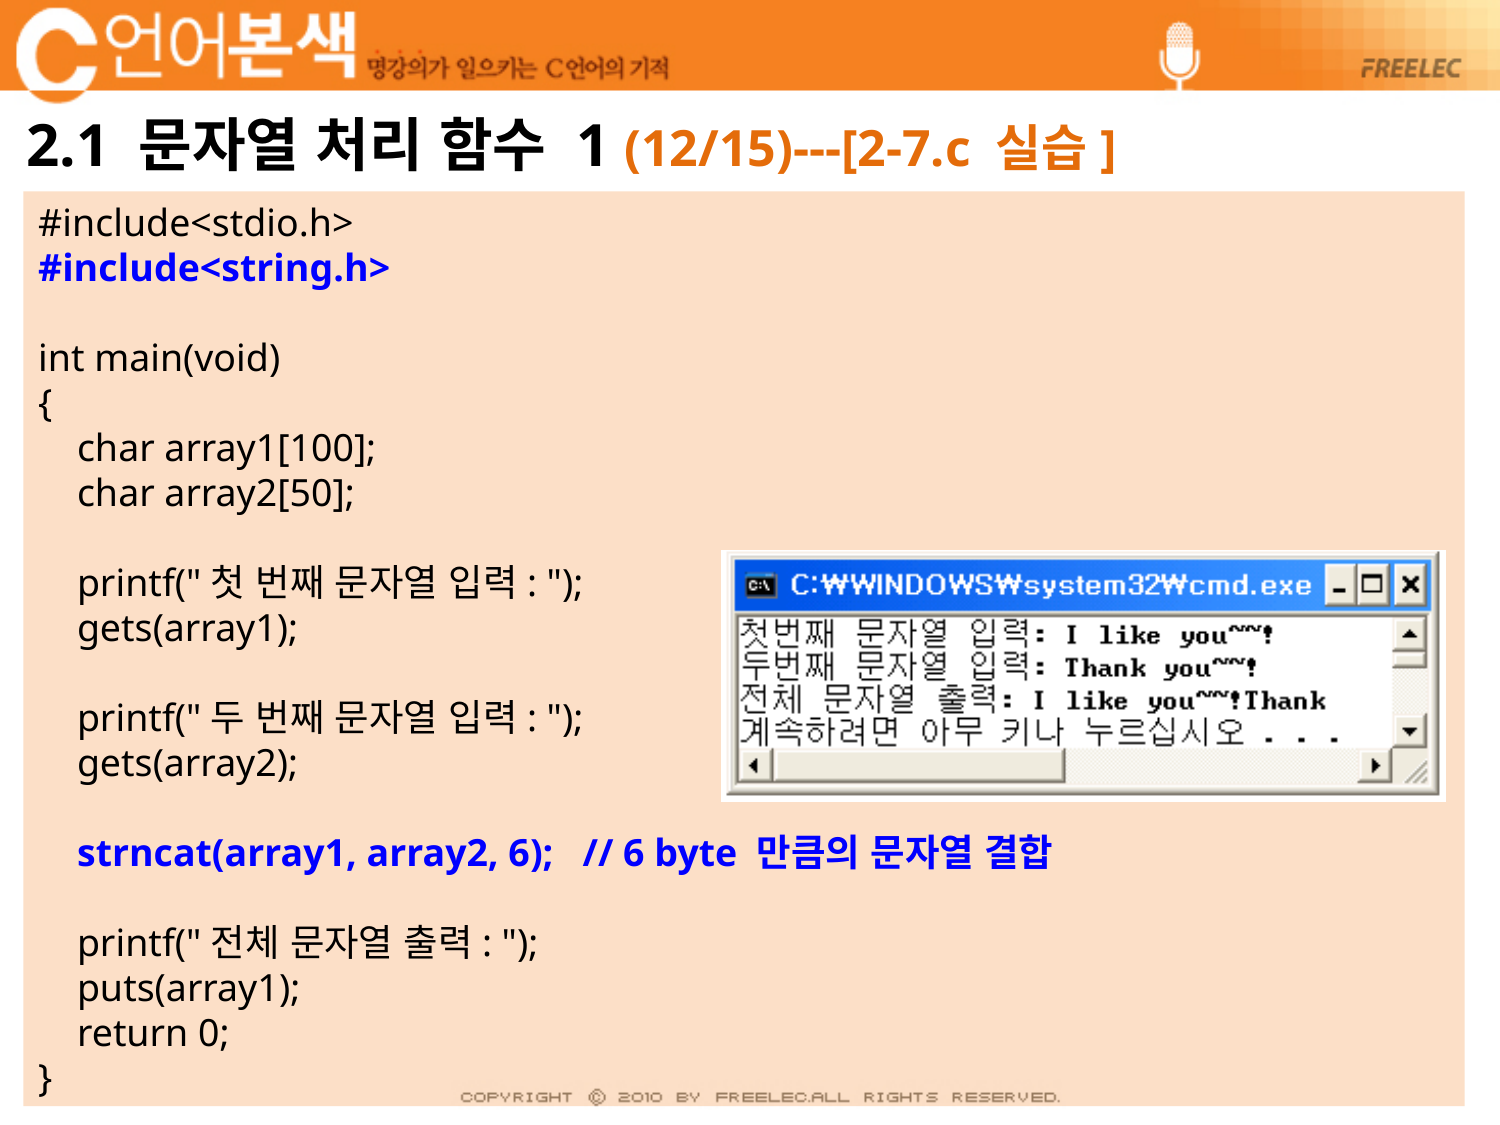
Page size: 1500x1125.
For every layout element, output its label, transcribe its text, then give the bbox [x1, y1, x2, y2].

text_box #include<stdio.h> #include<string.h> int main(void) { char array1[100]; char array2[50]; printf("첫 번째 문자열 입력: "); gets(array1); printf("두 번째 문자열 입력: "); gets(array2); strncat(array1, array2, 6); // 6 byte 만큼의 문자열 결합 printf("전체 문자열 출력: "); puts(array1); return 0; } [23, 191, 1465, 1107]
picture [0, 0, 1500, 1125]
title 2.1 문자열 처리 함수 1 (12/15)---[2-7.c 실습] [11, 107, 1500, 178]
